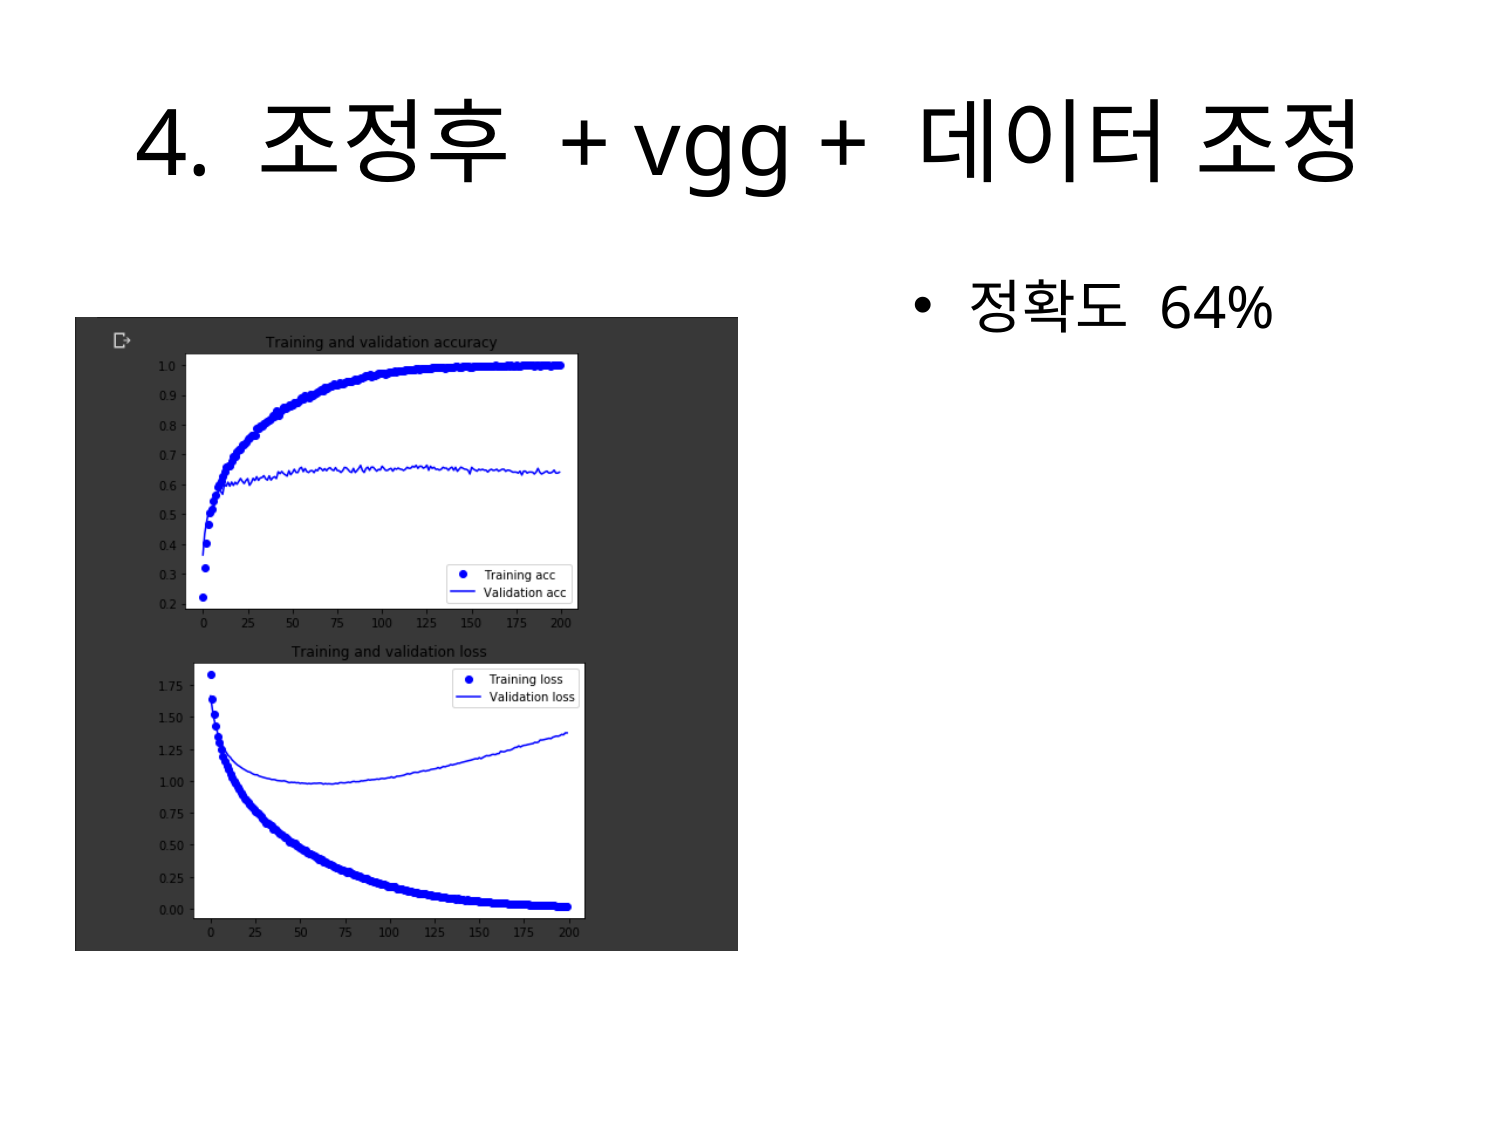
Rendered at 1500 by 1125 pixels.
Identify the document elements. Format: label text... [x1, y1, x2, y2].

list 정확도 64% [762, 262, 1425, 1005]
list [74, 316, 738, 951]
title 4. 조정후 + vgg + 데이터 조정 [75, 45, 1425, 233]
